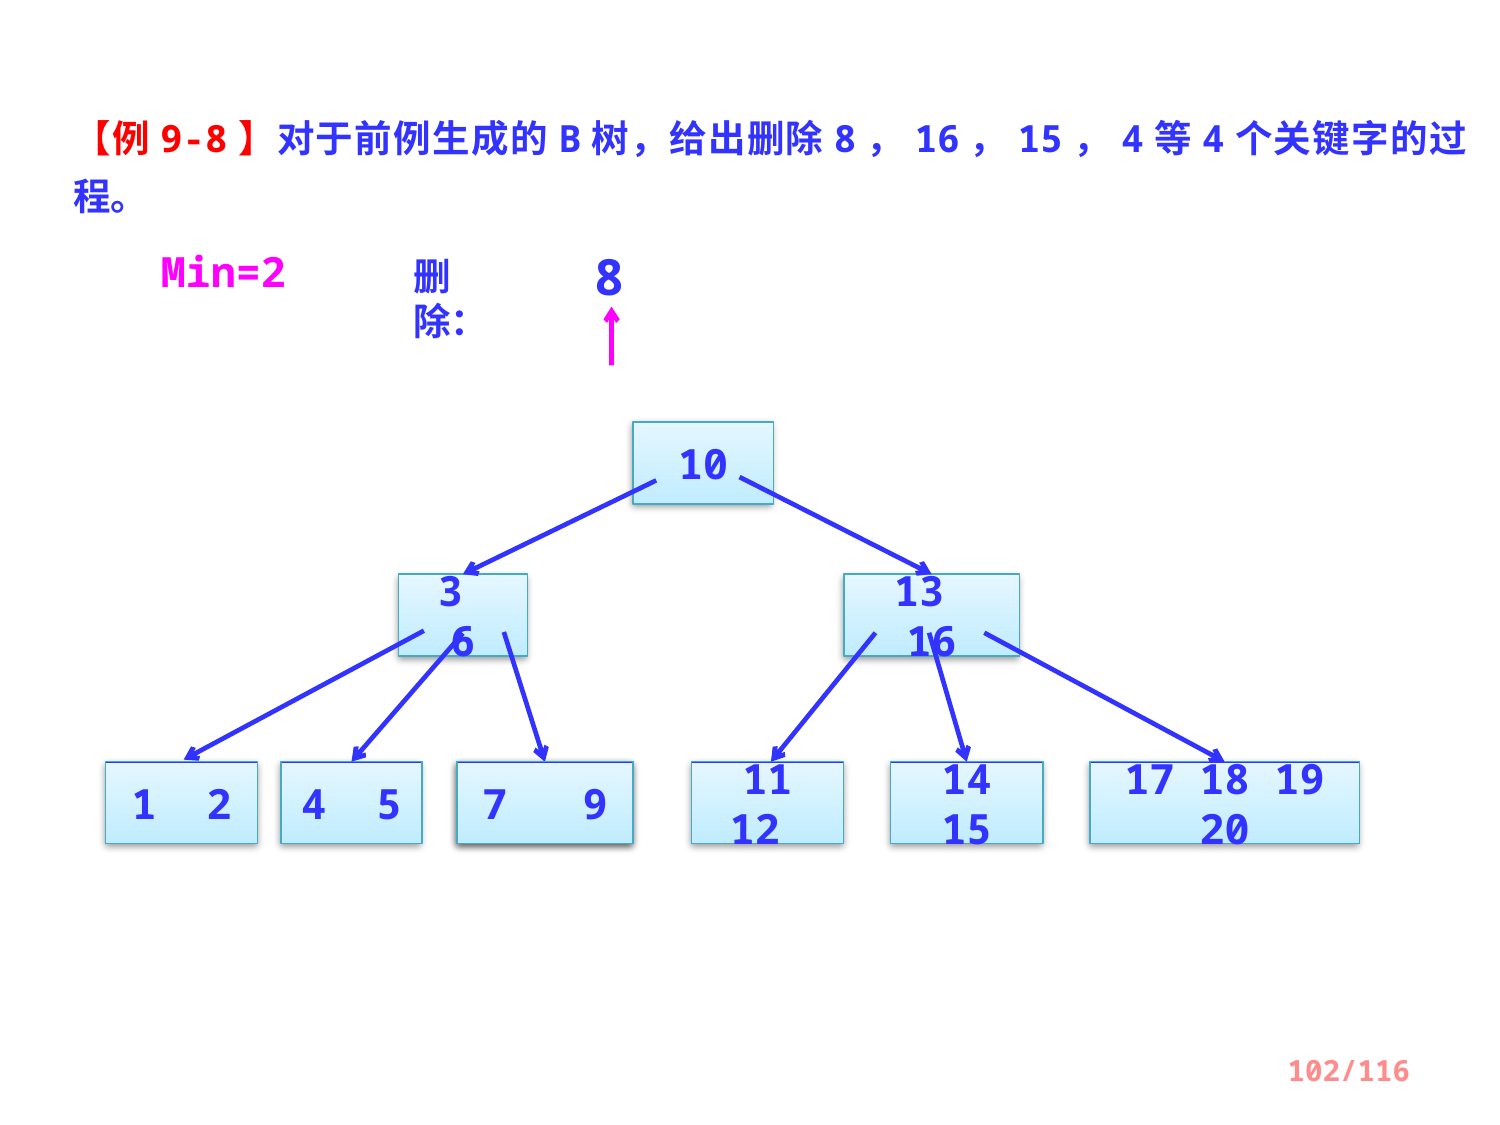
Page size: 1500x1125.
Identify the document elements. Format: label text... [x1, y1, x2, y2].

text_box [477, 676, 590, 718]
text_box Min=2 [128, 246, 318, 297]
text_box 1 2 [105, 761, 258, 844]
text_box 11 12 [691, 761, 844, 844]
slide_number 102/116 [1074, 1042, 1425, 1103]
text_box 10 [632, 421, 774, 505]
text_box 3 6 [398, 573, 528, 657]
text_box 17 18 19 20 [1089, 761, 1360, 844]
text_box 14 15 [890, 761, 1044, 844]
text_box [462, 480, 657, 575]
text_box 7 9 [456, 761, 634, 844]
text_box 13 16 [843, 573, 1020, 657]
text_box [758, 644, 888, 750]
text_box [183, 630, 425, 760]
text_box 8 [574, 245, 645, 306]
text_box 删除： [398, 246, 539, 351]
text_box 4 5 [280, 767, 423, 844]
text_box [342, 641, 472, 754]
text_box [984, 632, 1225, 762]
text_box 【例9-8】对于前例生成的B树，给出删除8，16，15，4等4个关键字的过程。 [58, 93, 1482, 226]
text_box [739, 476, 932, 575]
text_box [883, 678, 979, 717]
